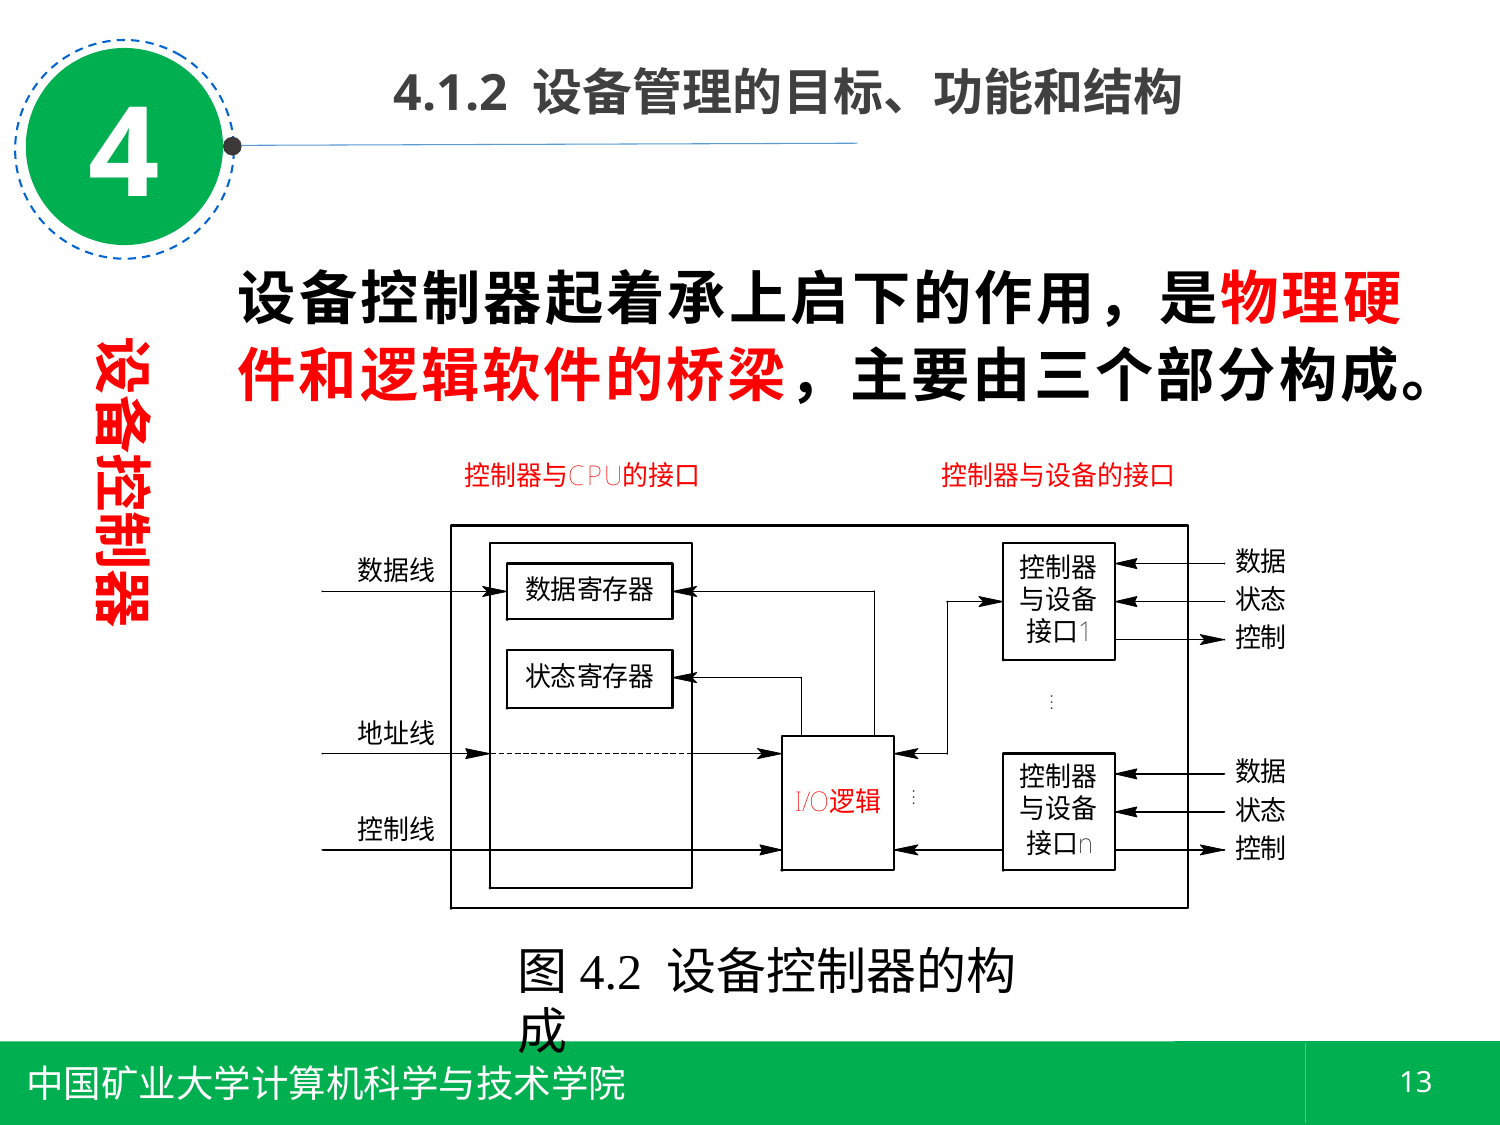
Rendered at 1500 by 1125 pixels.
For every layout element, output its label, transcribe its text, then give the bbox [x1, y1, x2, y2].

text_box [14, 38, 235, 260]
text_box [305, 439, 1307, 917]
text_box [224, 135, 243, 157]
text_box 4.1.2 设备管理的目标、功能和结构 [219, 53, 1332, 129]
text_box 设备控制器起着承上启下的作用，是物理硬件和逻辑软件的桥梁，主要由三个部分构成。 [222, 247, 1417, 416]
text_box 设备控制器 [66, 322, 167, 902]
text_box 图4.2 设备控制器的构成 [502, 932, 1080, 1068]
text_box 4 [24, 46, 225, 247]
